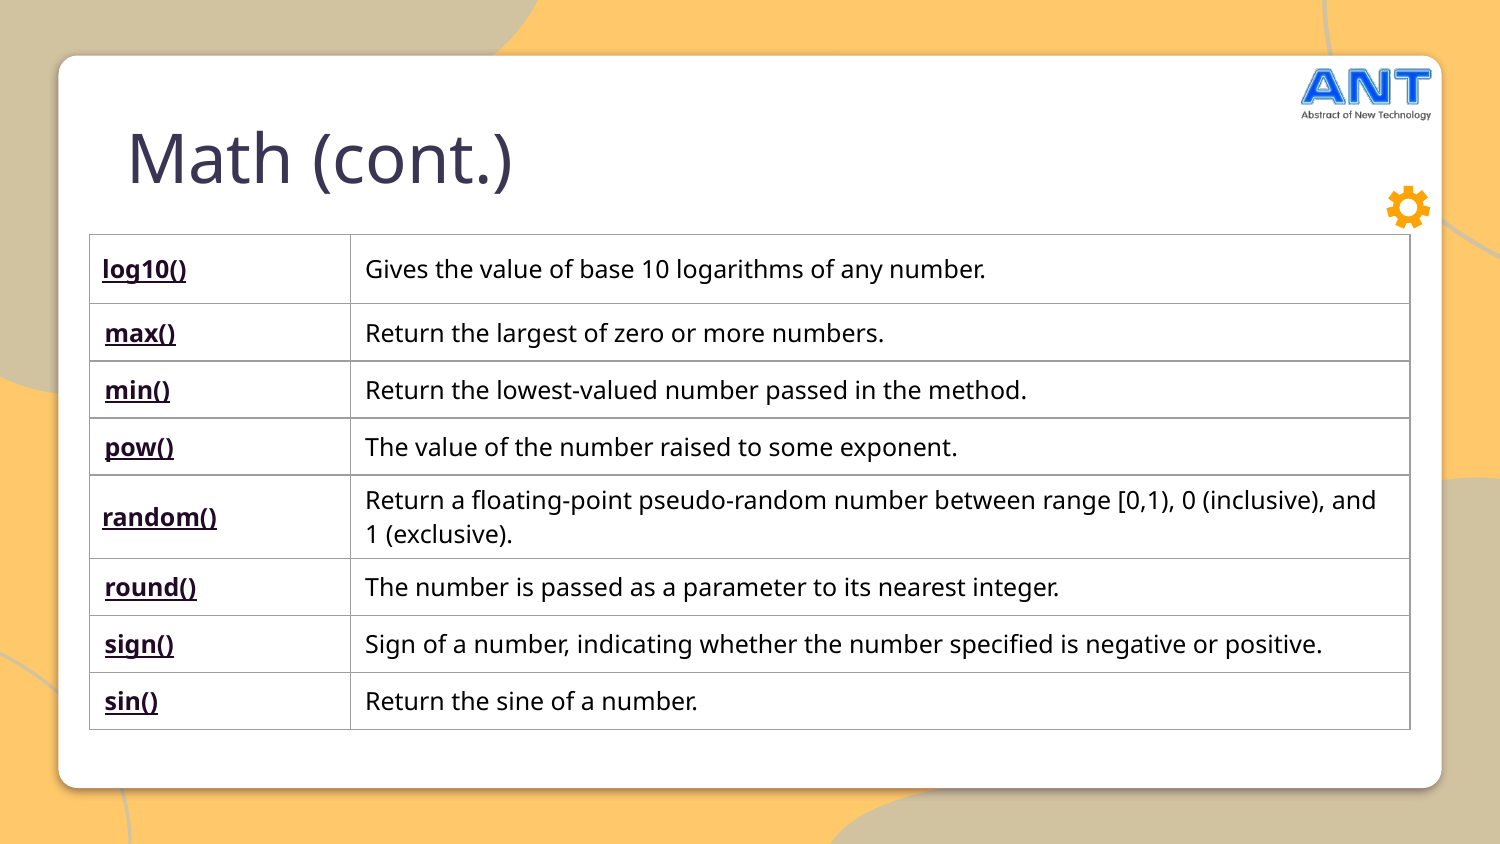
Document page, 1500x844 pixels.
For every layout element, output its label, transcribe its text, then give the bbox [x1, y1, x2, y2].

table_cell sign() [90, 616, 350, 672]
text_box [1386, 185, 1431, 229]
table_header Gives the value of base 10 logarithms of any number. [351, 235, 1409, 303]
picture [1300, 63, 1433, 140]
table_cell Sign of a number, indicating whether the number specified is negative or positive. [351, 616, 1409, 672]
table_cell max() [90, 304, 350, 360]
table_header log10() [90, 235, 350, 303]
table_cell round() [90, 559, 350, 615]
table_cell min() [90, 362, 350, 417]
table_cell The value of the number raised to some exponent. [351, 419, 1409, 474]
table_cell Return the lowest-valued number passed in the method. [351, 362, 1409, 417]
table_cell random() [90, 476, 350, 558]
table_cell Return the sine of a number. [351, 673, 1409, 729]
table_cell sin() [90, 673, 350, 729]
table_cell Return a floating-point pseudo-random number between range [0,1), 0 (inclusive), and 1 (exclusive). [351, 476, 1409, 558]
text_box Math (cont.) [111, 87, 652, 205]
table_cell Return the largest of zero or more numbers. [351, 304, 1409, 360]
table_cell pow() [90, 419, 350, 474]
table_cell The number is passed as a parameter to its nearest integer. [351, 559, 1409, 615]
